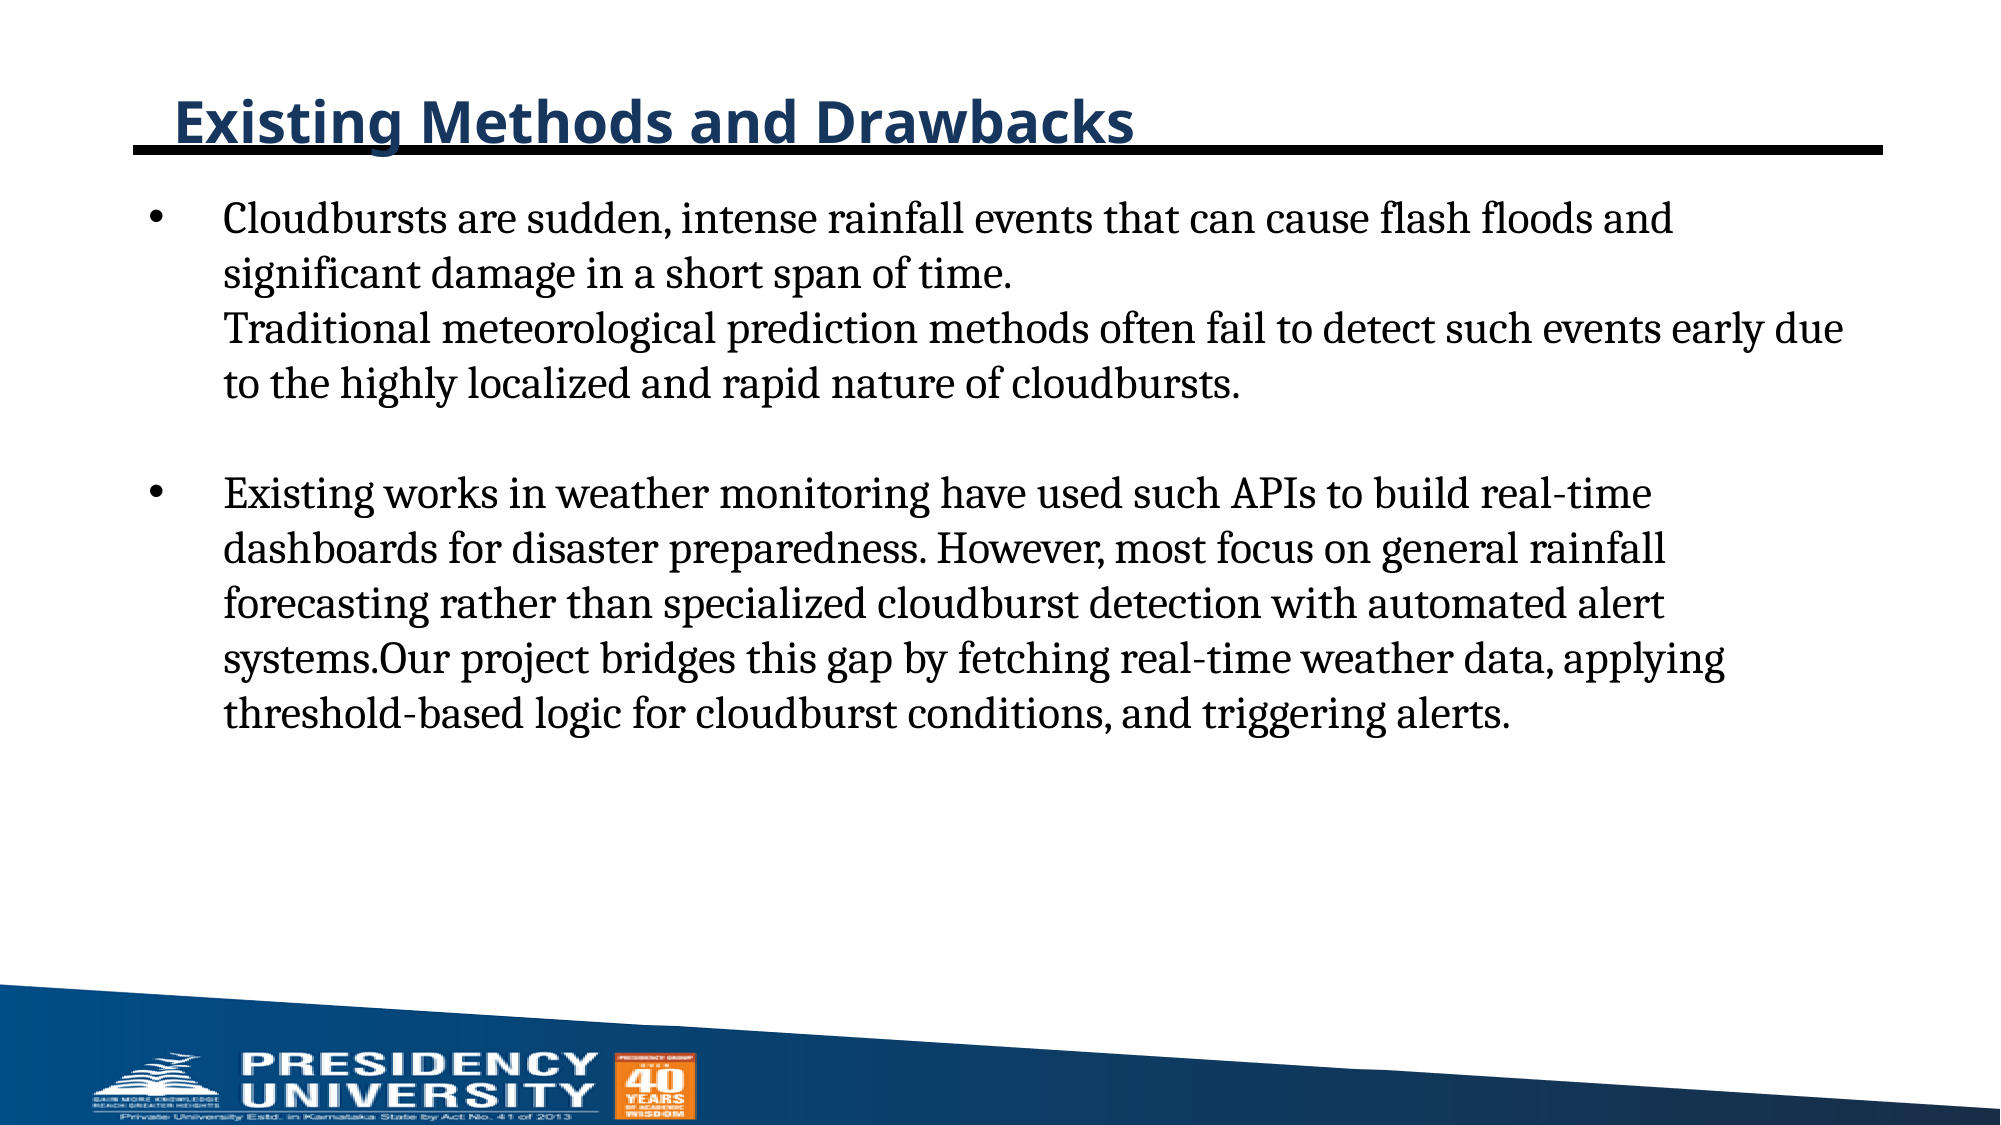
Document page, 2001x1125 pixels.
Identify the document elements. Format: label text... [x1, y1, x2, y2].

title Existing Methods and Drawbacks [133, 45, 1884, 125]
text_box Cloudbursts are sudden, intense rainfall events that can cause flash floods and significant damage in a short span of time. Traditional meteorological prediction methods often fail to detect such events early due to the highly localized and rapid nature of cloudbursts. Existing works in weather monitoring have used such APIs to build real-time dashboards for disaster preparedness. However, most focus on general rainfall forecasting rather than specialized cloudburst detection with automated alert systems.Our project bridges this gap by fetching real-time weather data, applying threshold-based logic for cloudburst conditions, and triggering alerts. [133, 180, 1884, 746]
picture [0, 982, 2000, 1125]
